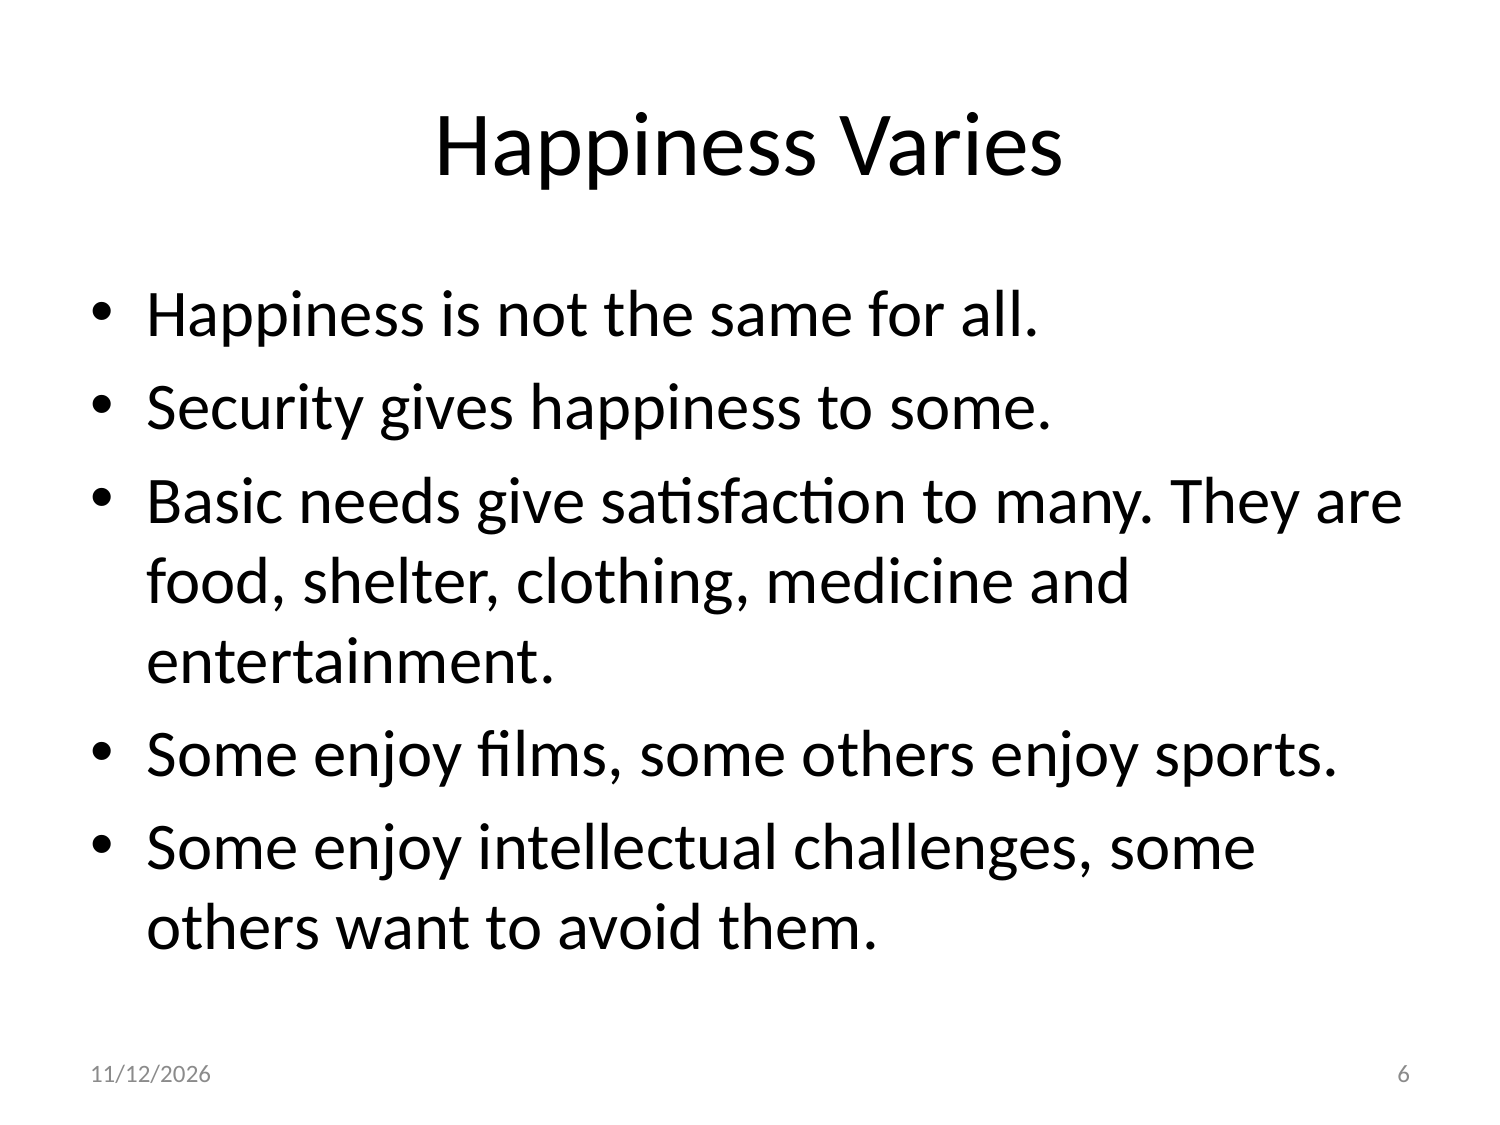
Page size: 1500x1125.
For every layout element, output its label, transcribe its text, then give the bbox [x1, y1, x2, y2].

slide_number 6 [1074, 1042, 1425, 1103]
list Happiness is not the same for all. Security gives happiness to some. Basic needs give satisfaction to many. They are food, shelter, clothing, medicine and entertainment. Some enjoy films, some others enjoy sports. Some enjoy intellectual challenges, some others want to avoid them. [75, 262, 1425, 1005]
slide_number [75, 1042, 425, 1103]
title Happiness Varies [75, 45, 1425, 233]
